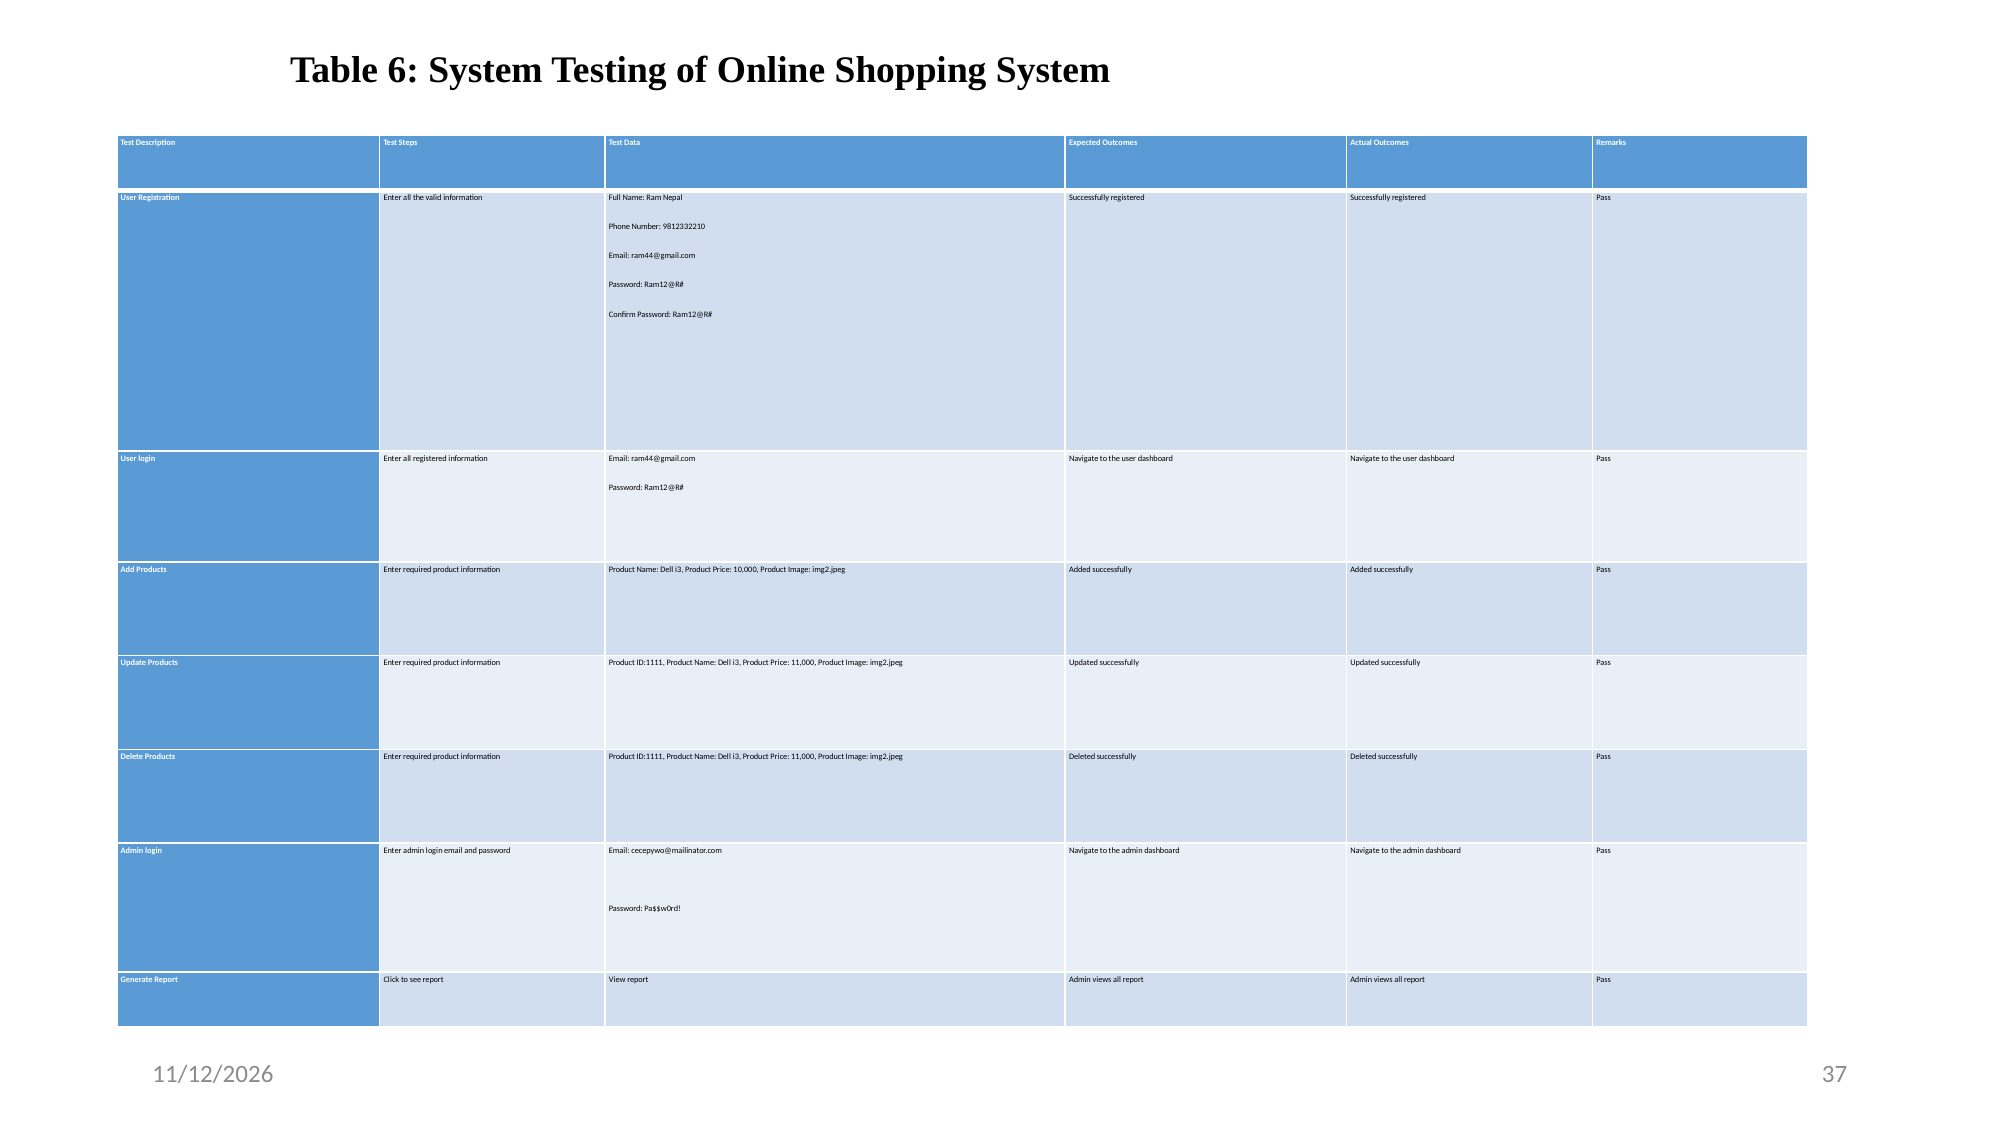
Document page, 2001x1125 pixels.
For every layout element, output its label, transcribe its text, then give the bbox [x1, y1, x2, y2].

table_cell Navigate to the admin dashboard [1066, 844, 1346, 971]
table_cell Added successfully [1066, 563, 1346, 655]
table_cell Click to see report [380, 973, 604, 1026]
table_cell Product ID:1111, Product Name: Dell i3, Product Price: 11,000, Product Image: img2.jpeg [606, 750, 1064, 842]
table_cell View report [606, 973, 1064, 1026]
table_cell Email: ram44@gmail.com Password: Ram12@R# [606, 452, 1064, 561]
table_cell Enter all registered information [380, 452, 604, 561]
table_cell User Registration [118, 193, 379, 450]
table_cell Product Name: Dell i3, Product Price: 10,000, Product Image: img2.jpeg [606, 563, 1064, 655]
table_cell Pass [1593, 452, 1807, 561]
table_cell Pass [1593, 750, 1807, 842]
table_cell Add Products [118, 563, 379, 655]
table_cell Pass [1593, 656, 1807, 749]
table_cell Email: cecepywo@mailinator.com Password: Pa$$w0rd! [606, 844, 1064, 971]
table_cell Pass [1593, 973, 1807, 1026]
table_cell Navigate to the user dashboard [1066, 452, 1346, 561]
table_cell User login [118, 452, 379, 561]
table_cell Navigate to the user dashboard [1347, 452, 1592, 561]
table_cell Successfully registered [1066, 193, 1346, 450]
table_cell Full Name: Ram Nepal Phone Number: 9812332210 Email: ram44@gmail.com Password: Ram12@R# Confirm Password: Ram12@R# [606, 193, 1064, 450]
table_header Test Steps [380, 136, 604, 188]
table_cell Pass [1593, 563, 1807, 655]
table_cell Enter all the valid information [380, 193, 604, 450]
table_cell Successfully registered [1347, 193, 1592, 450]
table_cell Deleted successfully [1347, 750, 1592, 842]
table_cell Enter required product information [380, 656, 604, 749]
table_cell Generate Report [118, 973, 379, 1026]
table_cell Updated successfully [1347, 656, 1592, 749]
table_cell Admin views all report [1347, 973, 1592, 1026]
table_cell Enter admin login email and password [380, 844, 604, 971]
table_header Test Data [606, 136, 1064, 188]
table_cell Admin views all report [1066, 973, 1346, 1026]
table_cell Delete Products [118, 750, 379, 842]
table_cell Added successfully [1347, 563, 1592, 655]
table_cell Product ID:1111, Product Name: Dell i3, Product Price: 11,000, Product Image: img2.jpeg [606, 656, 1064, 749]
title Table 6: System Testing of Online Shopping System [275, 22, 2000, 120]
table_header Actual Outcomes [1347, 136, 1592, 188]
table_cell Pass [1593, 844, 1807, 971]
table_cell Enter required product information [380, 750, 604, 842]
table_cell Updated successfully [1066, 656, 1346, 749]
table_cell Pass [1593, 193, 1807, 450]
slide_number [137, 1042, 588, 1103]
table_header Test Description [118, 136, 379, 188]
table_cell Navigate to the admin dashboard [1347, 844, 1592, 971]
table_cell Enter required product information [380, 563, 604, 655]
slide_number 37 [1412, 1042, 1863, 1103]
table_cell Deleted successfully [1066, 750, 1346, 842]
table_header Remarks [1593, 136, 1807, 188]
table_header Expected Outcomes [1066, 136, 1346, 188]
table_cell Admin login [118, 844, 379, 971]
table_cell Update Products [118, 656, 379, 749]
